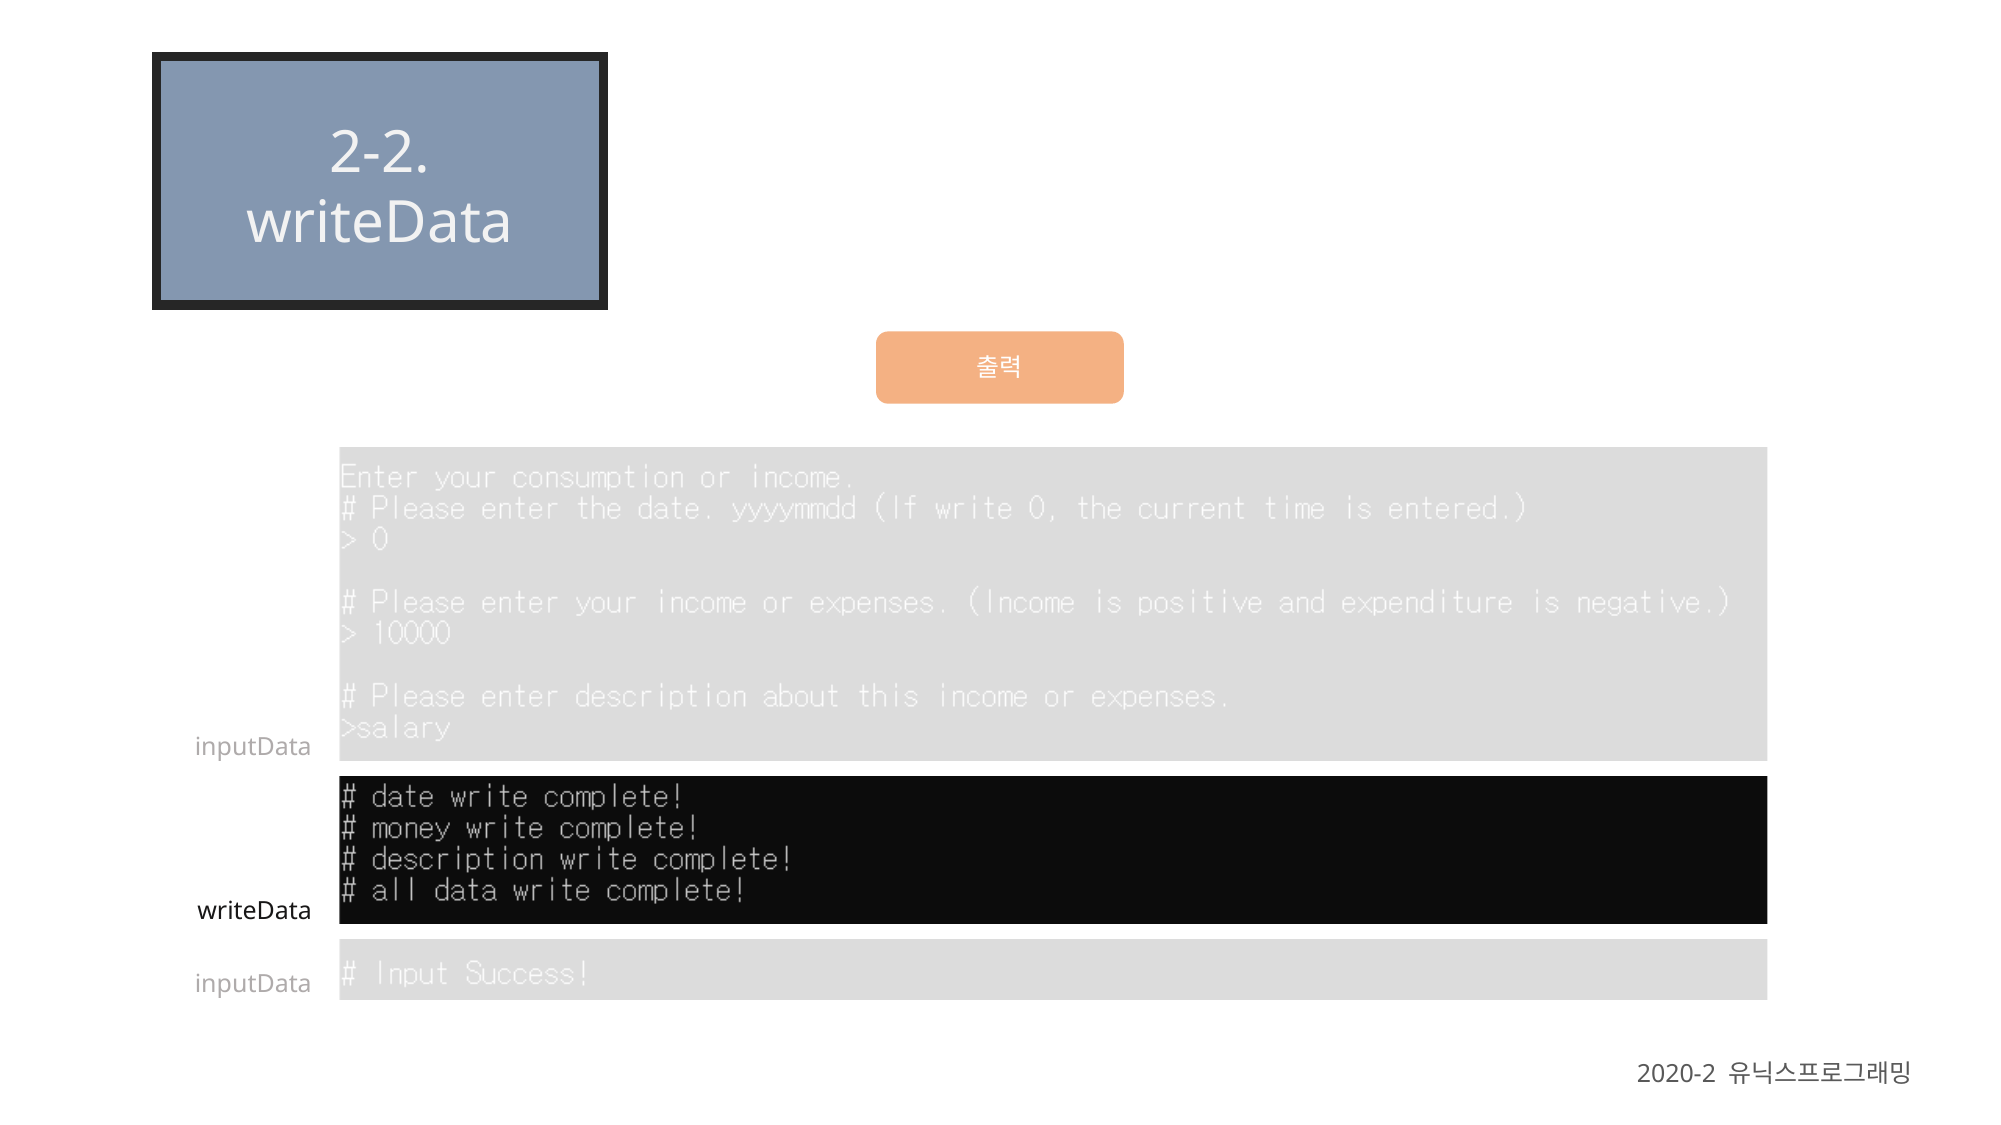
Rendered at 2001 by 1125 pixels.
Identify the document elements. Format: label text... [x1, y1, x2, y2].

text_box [875, 331, 1124, 404]
picture [339, 776, 1768, 924]
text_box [156, 56, 604, 305]
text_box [96, 709, 345, 783]
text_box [96, 947, 345, 1020]
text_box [96, 874, 345, 947]
picture [345, 939, 1768, 1000]
picture [339, 447, 1768, 761]
footer 2020-2 유닉스프로그래밍 [1252, 1042, 1928, 1103]
